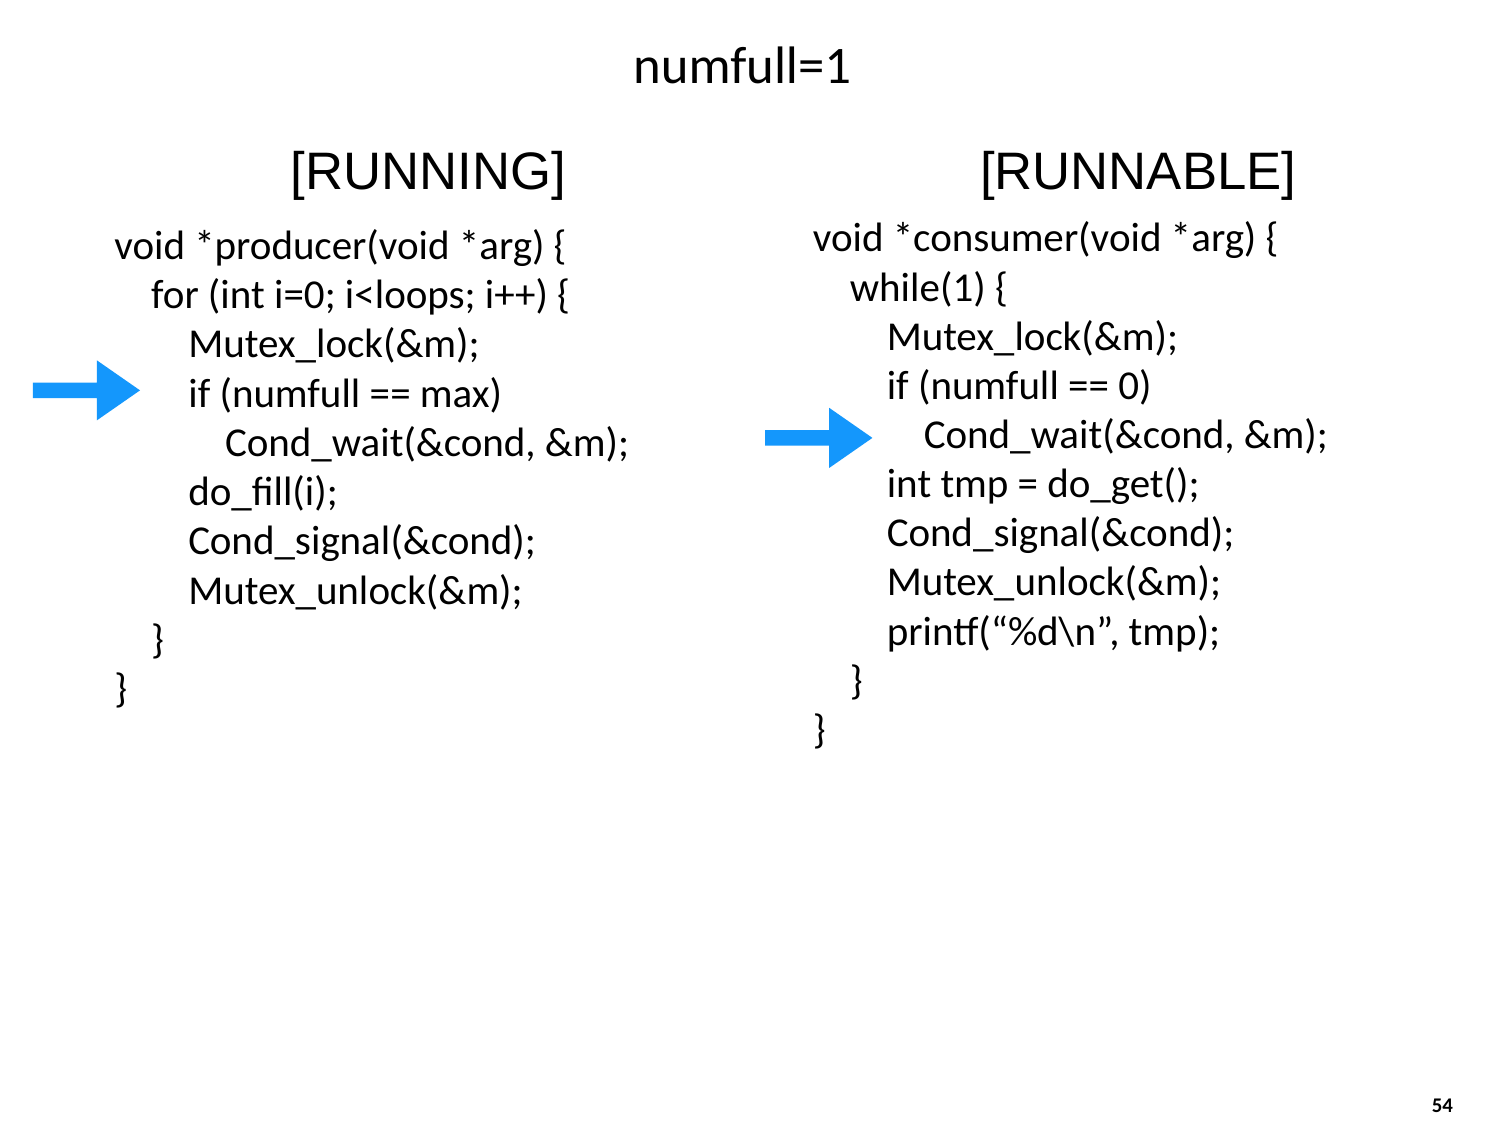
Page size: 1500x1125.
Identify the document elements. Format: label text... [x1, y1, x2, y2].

text_box void *producer(void *arg) { for (int i=0; i<loops; i++) { Mutex_lock(&m); if (numfull == max) Cond_wait(&cond, &m); do_fill(i); Cond_signal(&cond); Mutex_unlock(&m); } } [99, 210, 850, 719]
text_box [765, 407, 873, 468]
text_box [RUNNING] [284, 131, 573, 206]
text_box numfull=1 [627, 24, 858, 100]
text_box [32, 360, 99, 421]
text_box void *consumer(void *arg) { while(1) { Mutex_lock(&m); if (numfull == 0) Cond_wait(&cond, &m); int tmp = do_get(); Cond_signal(&cond); Mutex_unlock(&m); printf(“%d\n”, tmp); } } [812, 210, 1478, 789]
text_box [RUNNABLE] [974, 131, 1303, 206]
